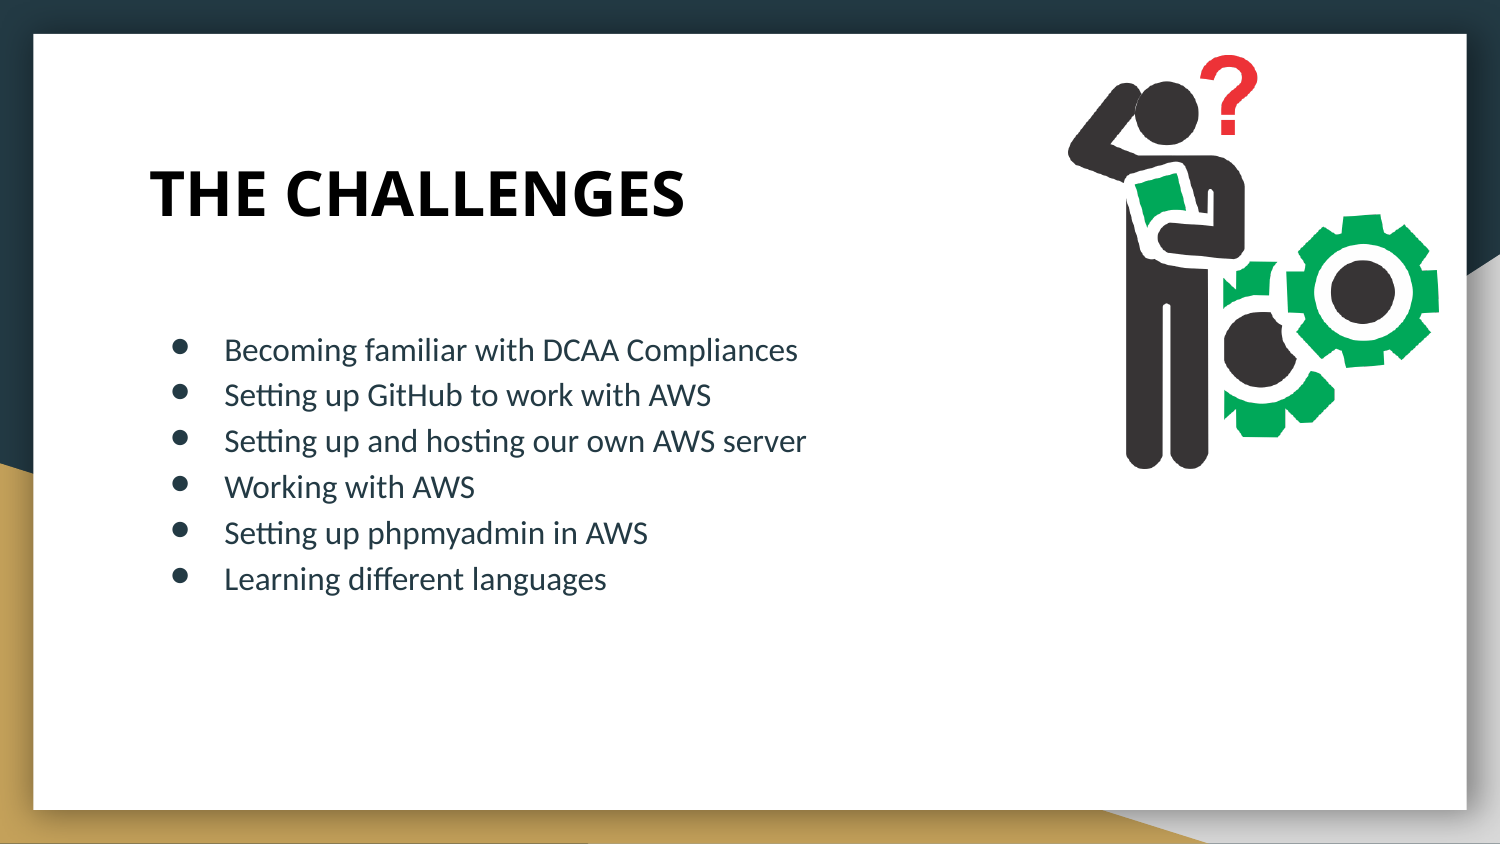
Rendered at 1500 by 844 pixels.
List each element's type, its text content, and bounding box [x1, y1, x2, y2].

list Becoming familiar with DCAA Compliances Setting up GitHub to work with AWS Setting up and hosting our own AWS server Working with AWS Setting up phpmyadmin in AWS Learning different languages [134, 306, 955, 709]
title THE CHALLENGES [134, 138, 1063, 296]
picture [1068, 55, 1440, 469]
